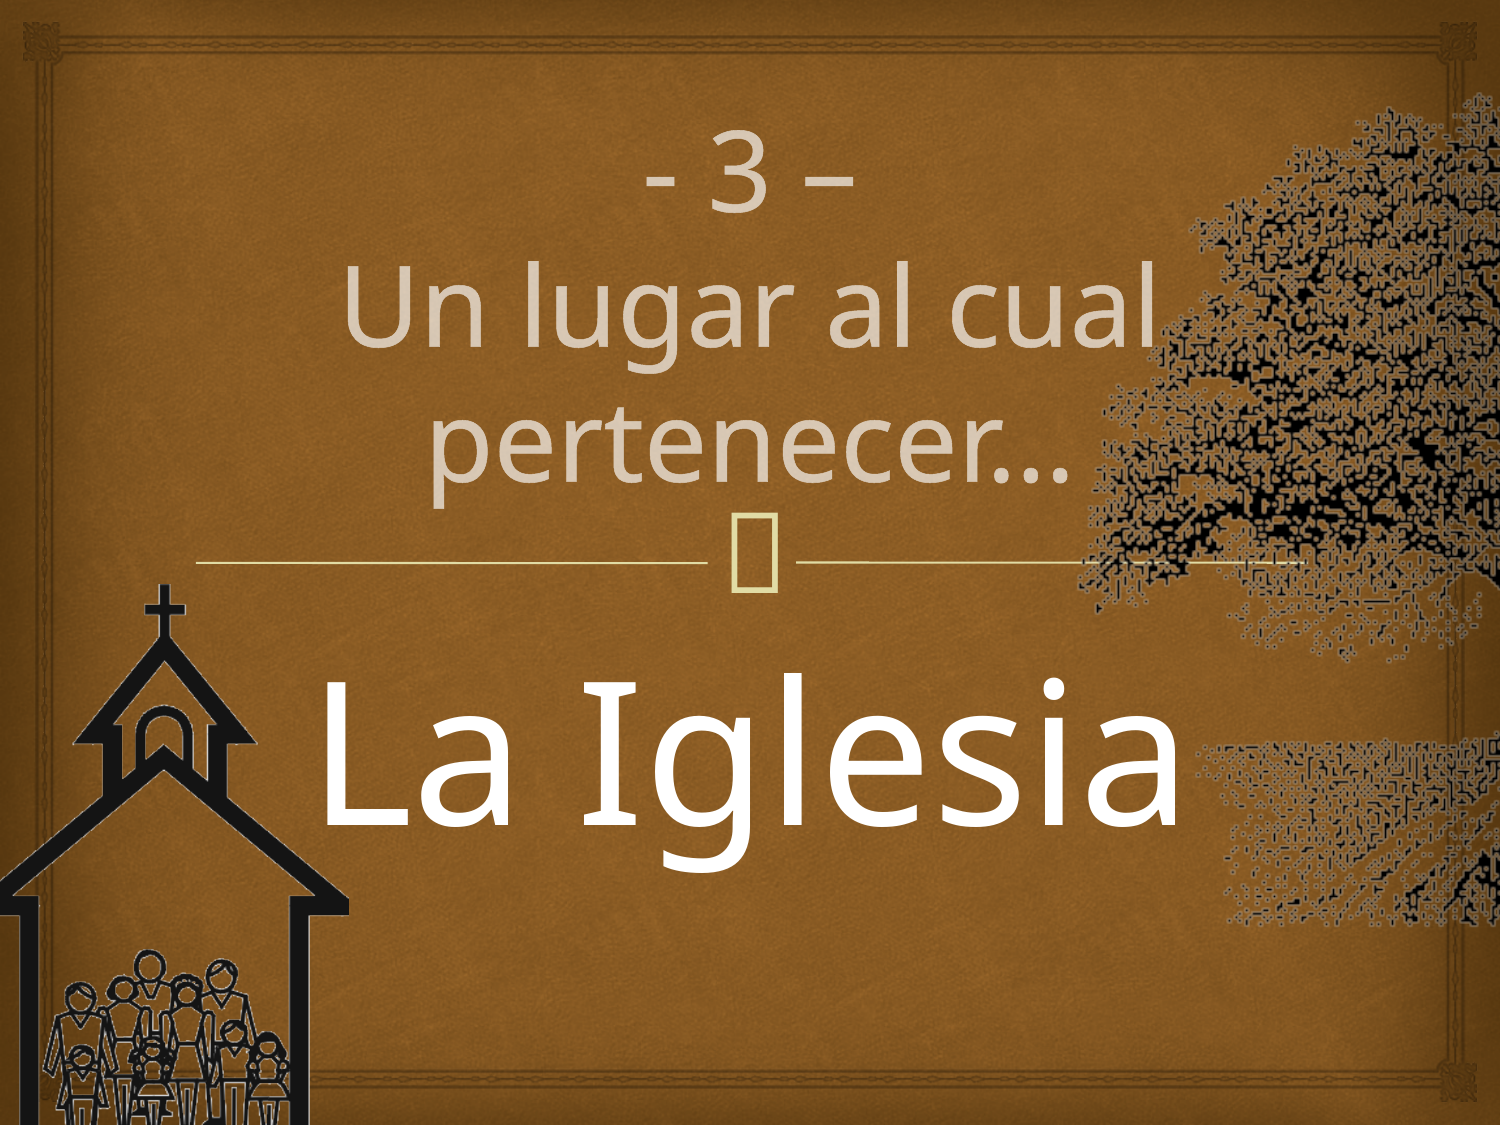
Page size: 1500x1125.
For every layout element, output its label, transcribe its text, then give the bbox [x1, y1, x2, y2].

title - 3 – Un lugar al cual pertenecer… [194, 227, 1038, 512]
subtitle La Iglesia [355, 618, 1038, 906]
picture [0, 0, 1500, 1125]
